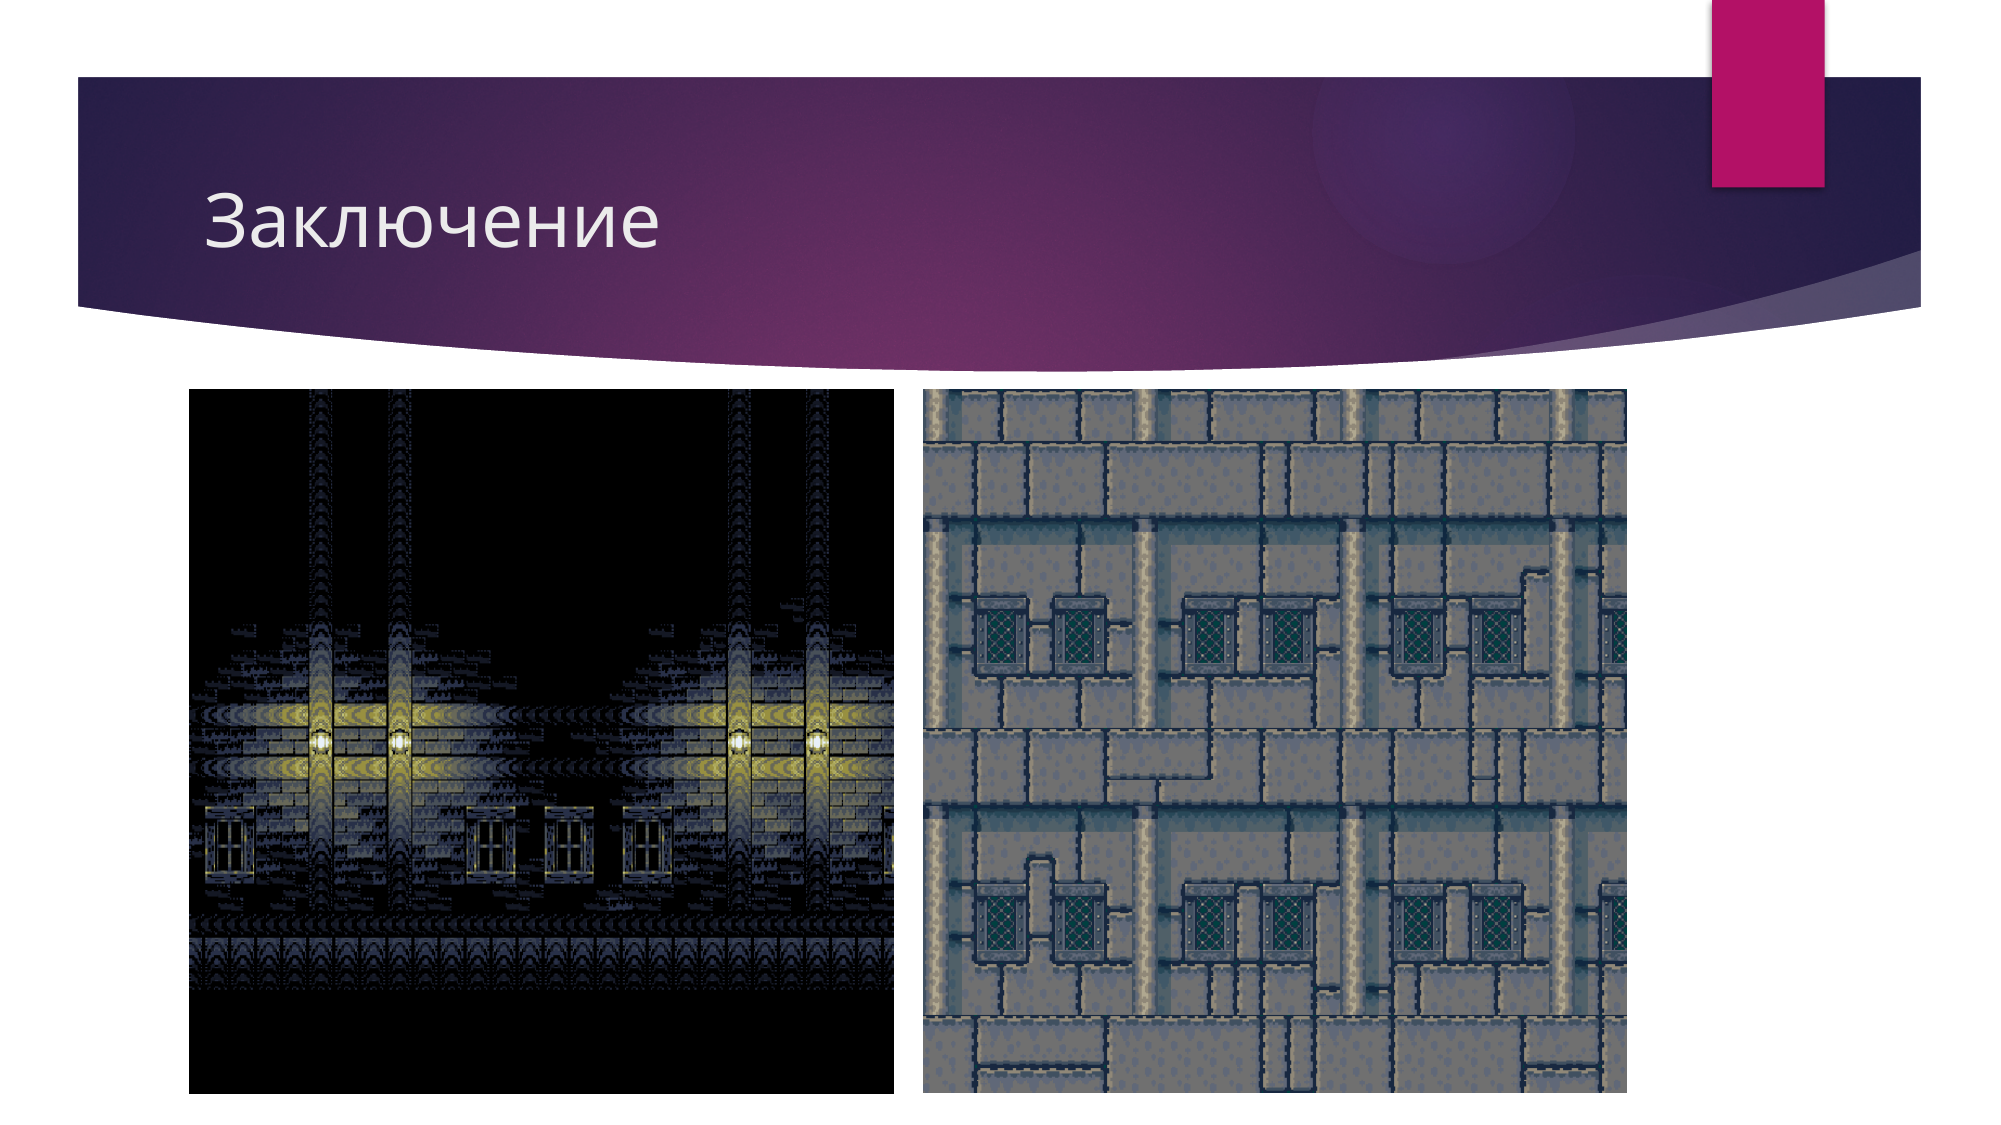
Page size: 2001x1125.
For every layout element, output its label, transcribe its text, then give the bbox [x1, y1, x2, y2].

picture [189, 389, 894, 1094]
picture [923, 389, 1627, 1094]
title Заключение [189, 159, 1627, 276]
